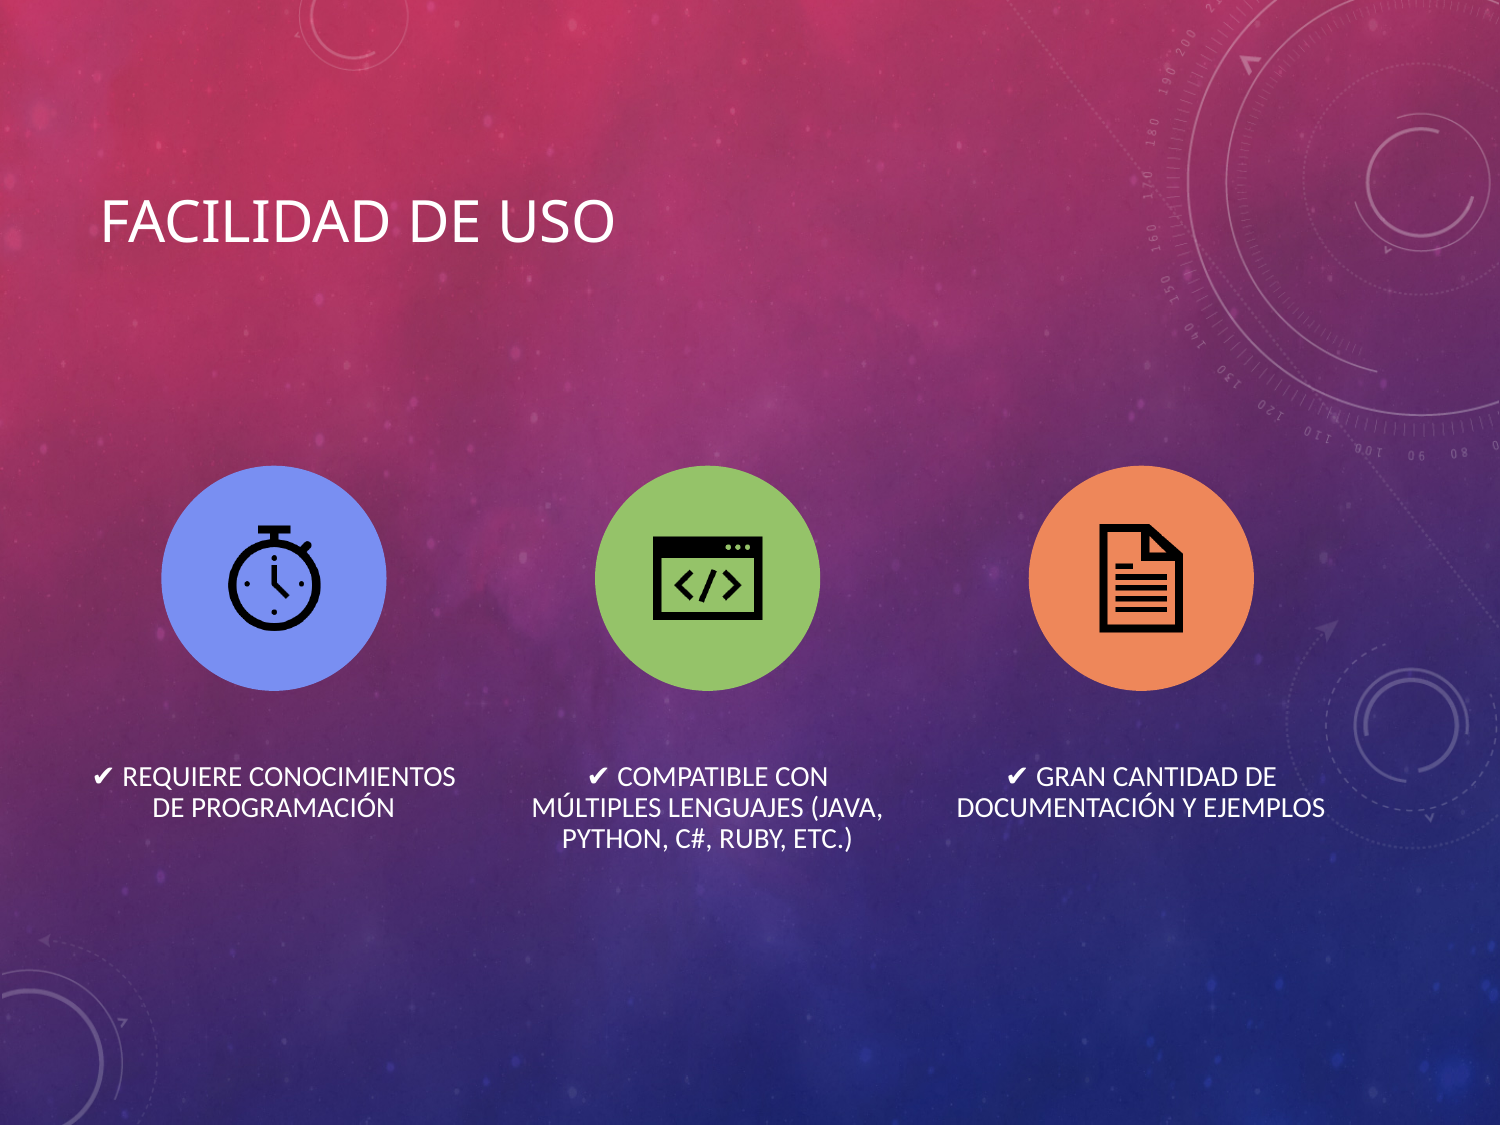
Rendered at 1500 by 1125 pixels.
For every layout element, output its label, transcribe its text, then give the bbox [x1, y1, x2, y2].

picture [0, 0, 1500, 1125]
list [84, 394, 1332, 951]
title Facilidad de Uso [84, 99, 1331, 339]
